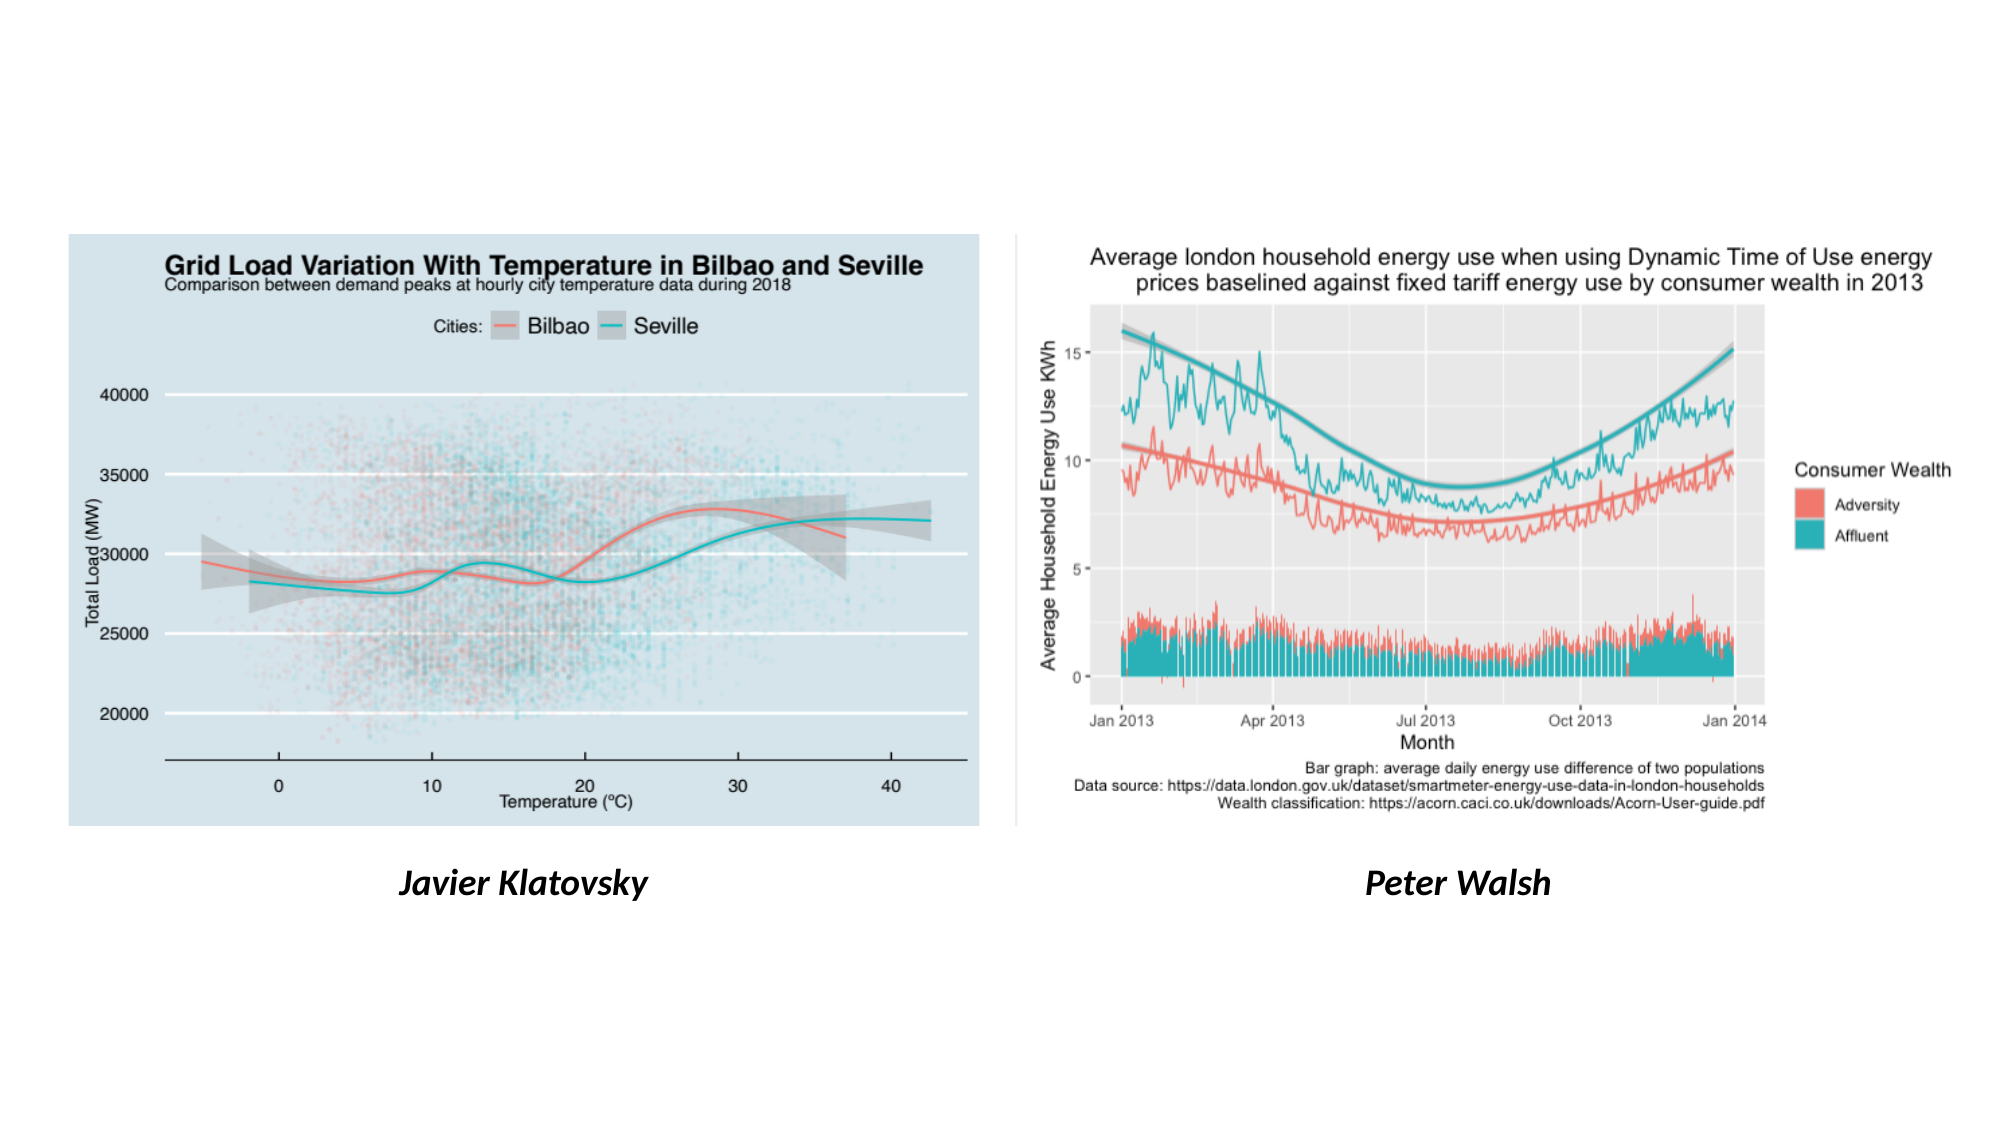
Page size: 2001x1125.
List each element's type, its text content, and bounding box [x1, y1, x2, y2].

picture [68, 234, 980, 826]
text_box Javier Klatovsky [384, 850, 664, 911]
picture [1015, 234, 1980, 826]
text_box Peter Walsh [1350, 850, 1567, 911]
